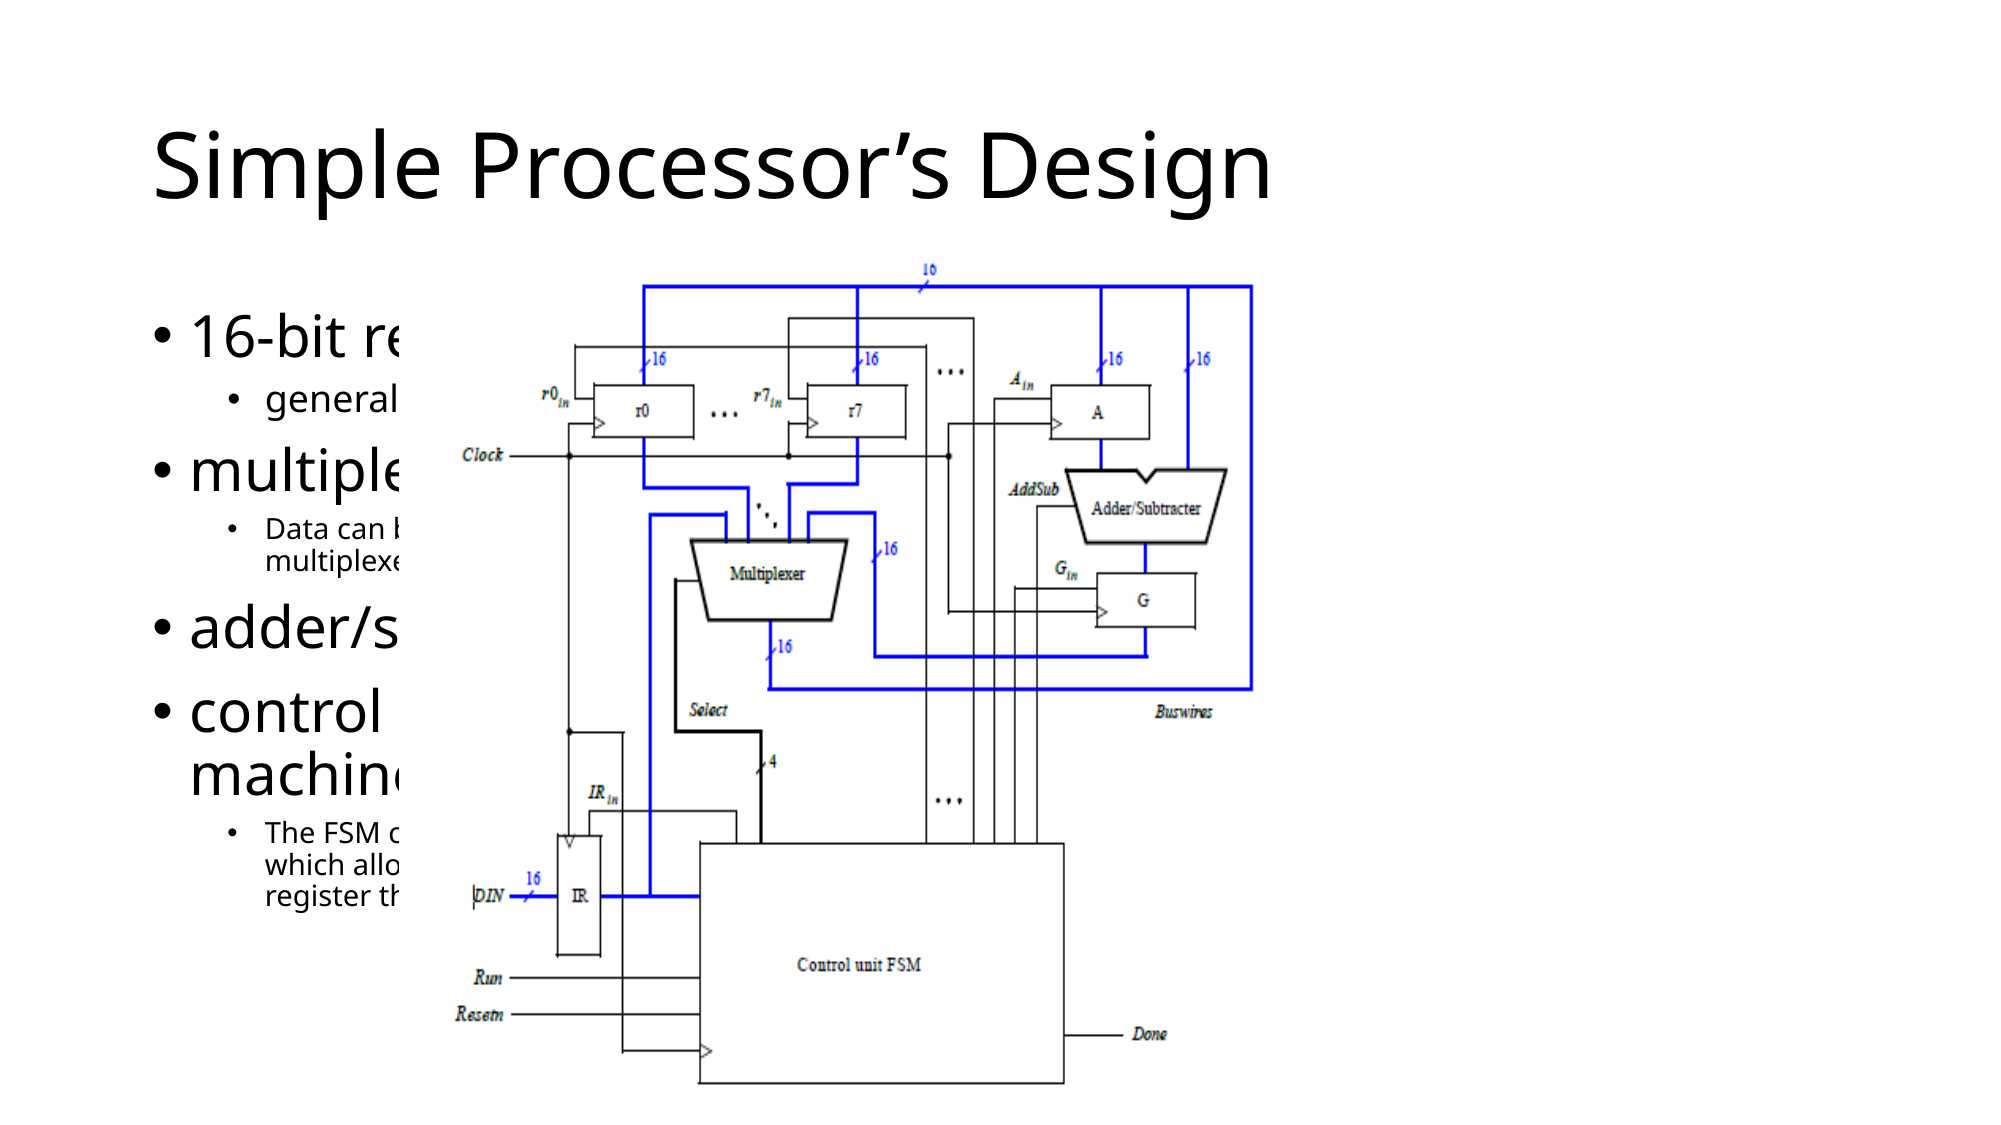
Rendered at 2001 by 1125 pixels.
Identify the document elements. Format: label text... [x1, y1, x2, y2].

list 16-bit registers general purpose registers r0, . . . , r7. multiplexer Data can be transferred through the 16-bit wide multiplexer from one register in the system to another adder/subtracter control unit (finite state machine) The FSM controls the Select lines of the multiplexer, which allows any of its inputs to be transferred to any register that is connected to the bus wires. [137, 299, 399, 1014]
title Simple Processor’s Design [137, 59, 1863, 278]
picture [399, 241, 1346, 1125]
